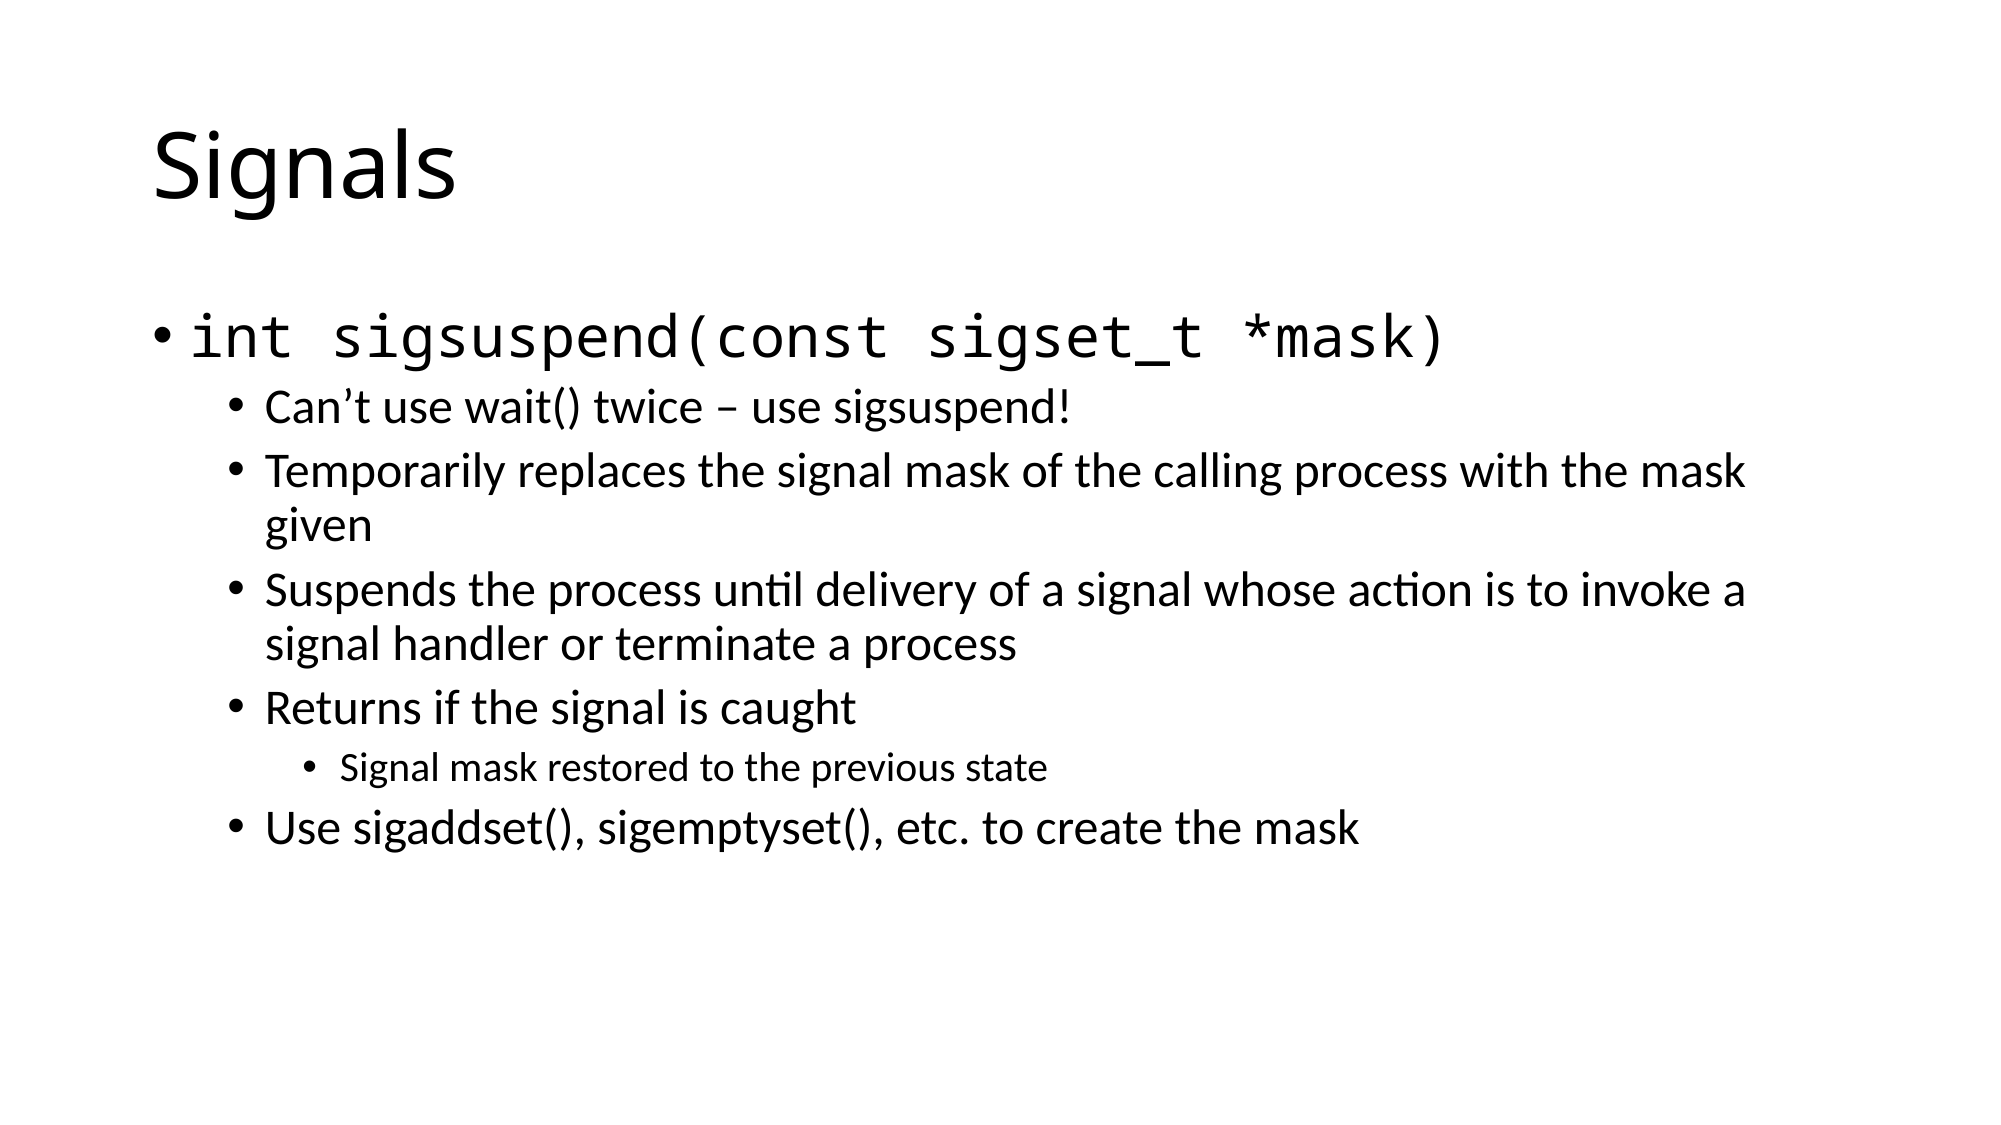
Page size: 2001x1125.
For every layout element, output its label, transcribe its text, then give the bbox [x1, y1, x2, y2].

list int sigsuspend(const sigset_t *mask) Can’t use wait() twice – use sigsuspend! Temporarily replaces the signal mask of the calling process with the mask given Suspends the process until delivery of a signal whose action is to invoke a signal handler or terminate a process Returns if the signal is caught Signal mask restored to the previous state Use sigaddset(), sigemptyset(), etc. to create the mask [137, 299, 1863, 1014]
title Signals [137, 59, 1863, 278]
